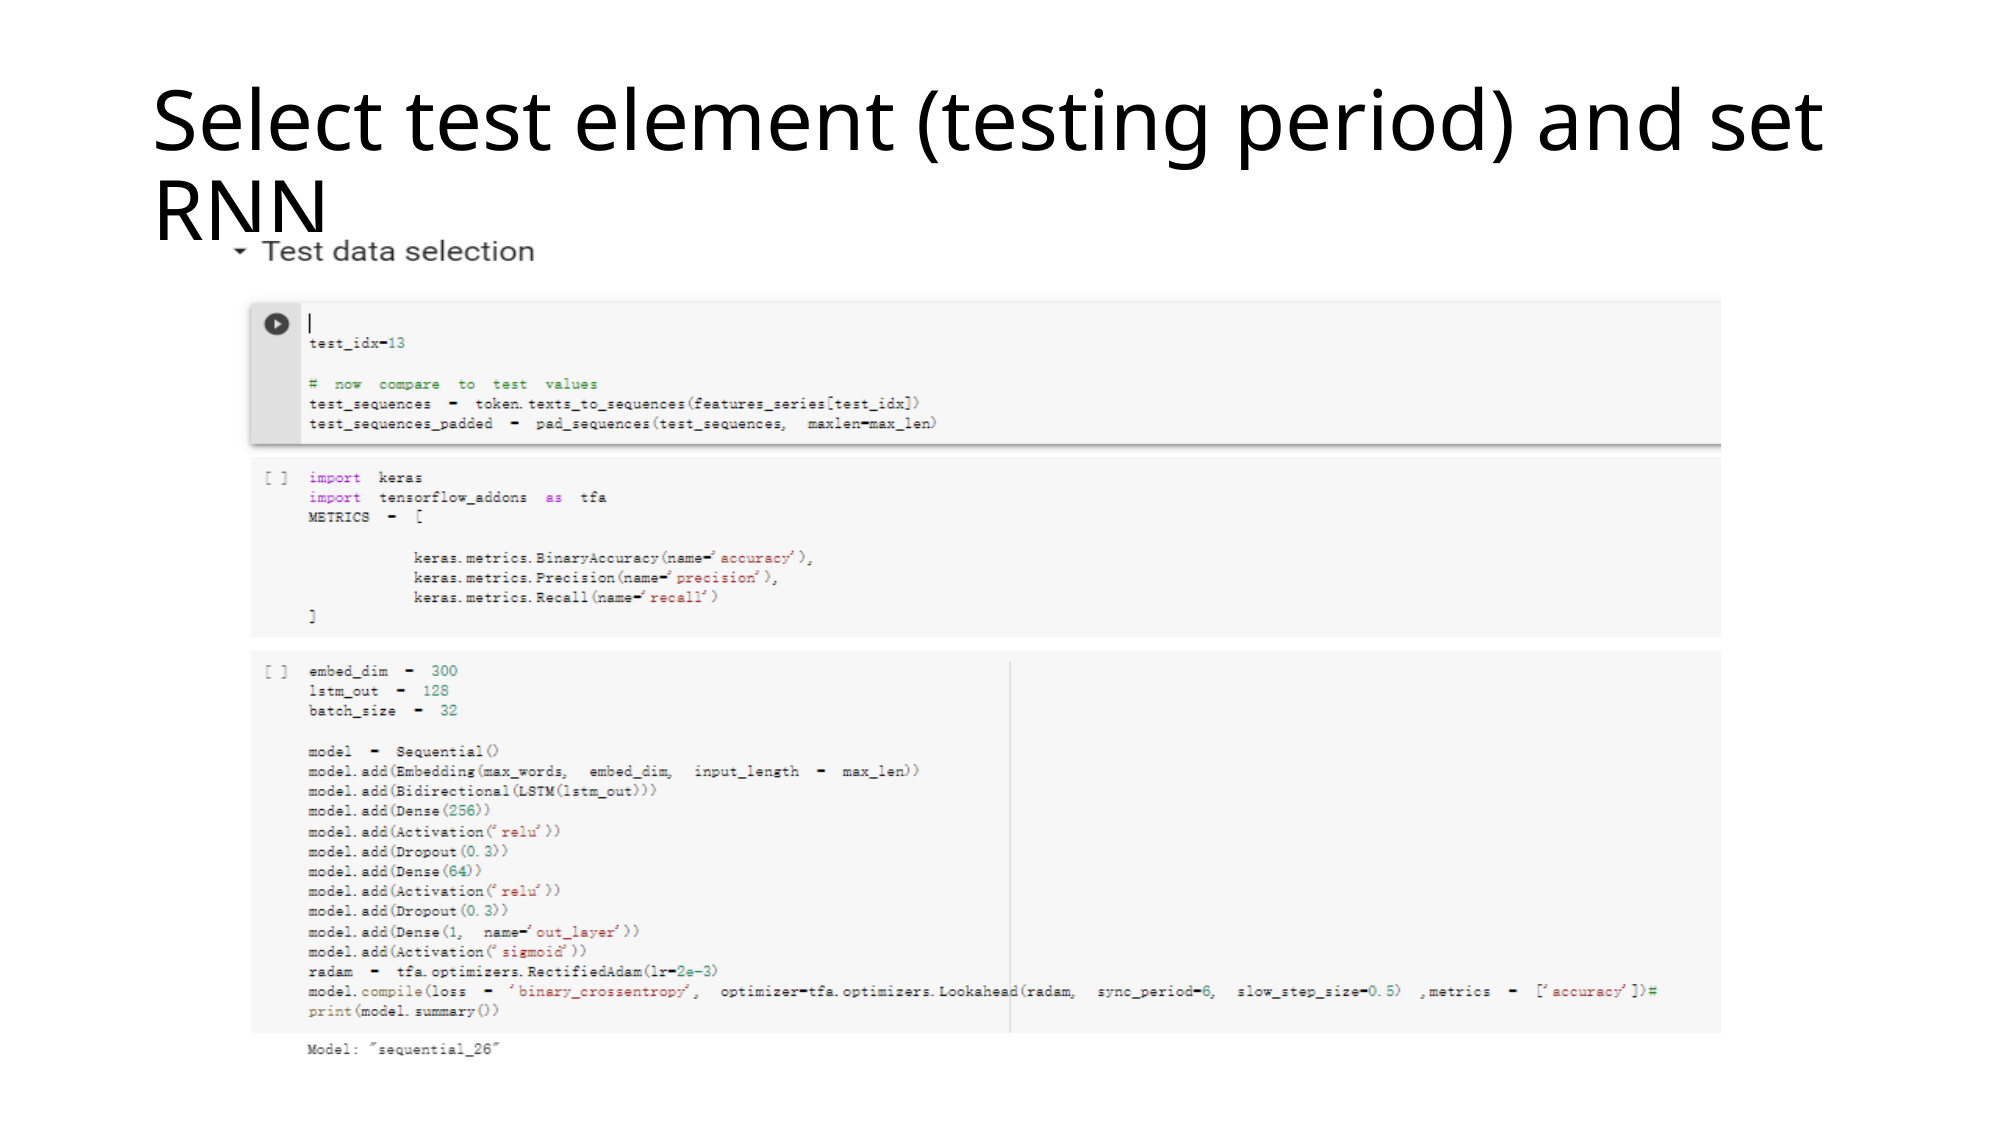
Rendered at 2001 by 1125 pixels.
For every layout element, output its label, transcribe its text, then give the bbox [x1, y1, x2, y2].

picture [231, 232, 1722, 1081]
title Select test element (testing period) and set RNN [137, 59, 1863, 278]
